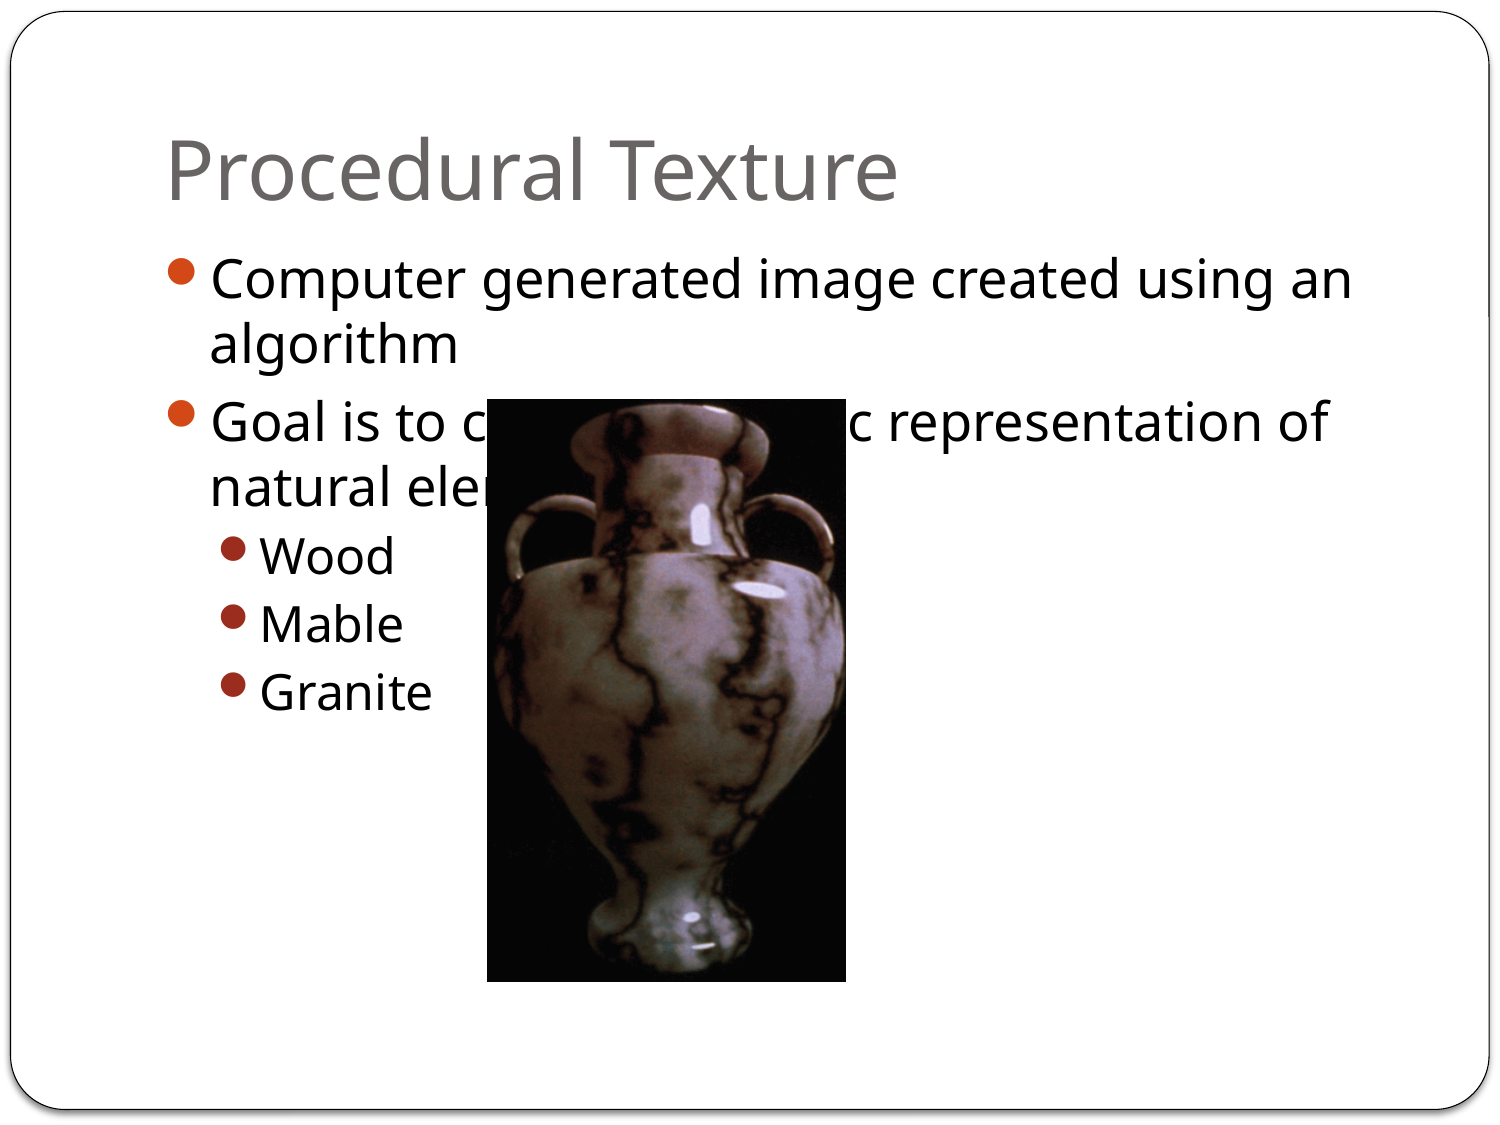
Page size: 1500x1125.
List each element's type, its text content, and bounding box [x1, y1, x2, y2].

title Procedural Texture [150, 45, 1425, 233]
list Computer generated image created using an algorithm Goal is to create a realistic representation of natural elements Wood Mable Granite [150, 237, 1425, 988]
picture [487, 399, 846, 982]
